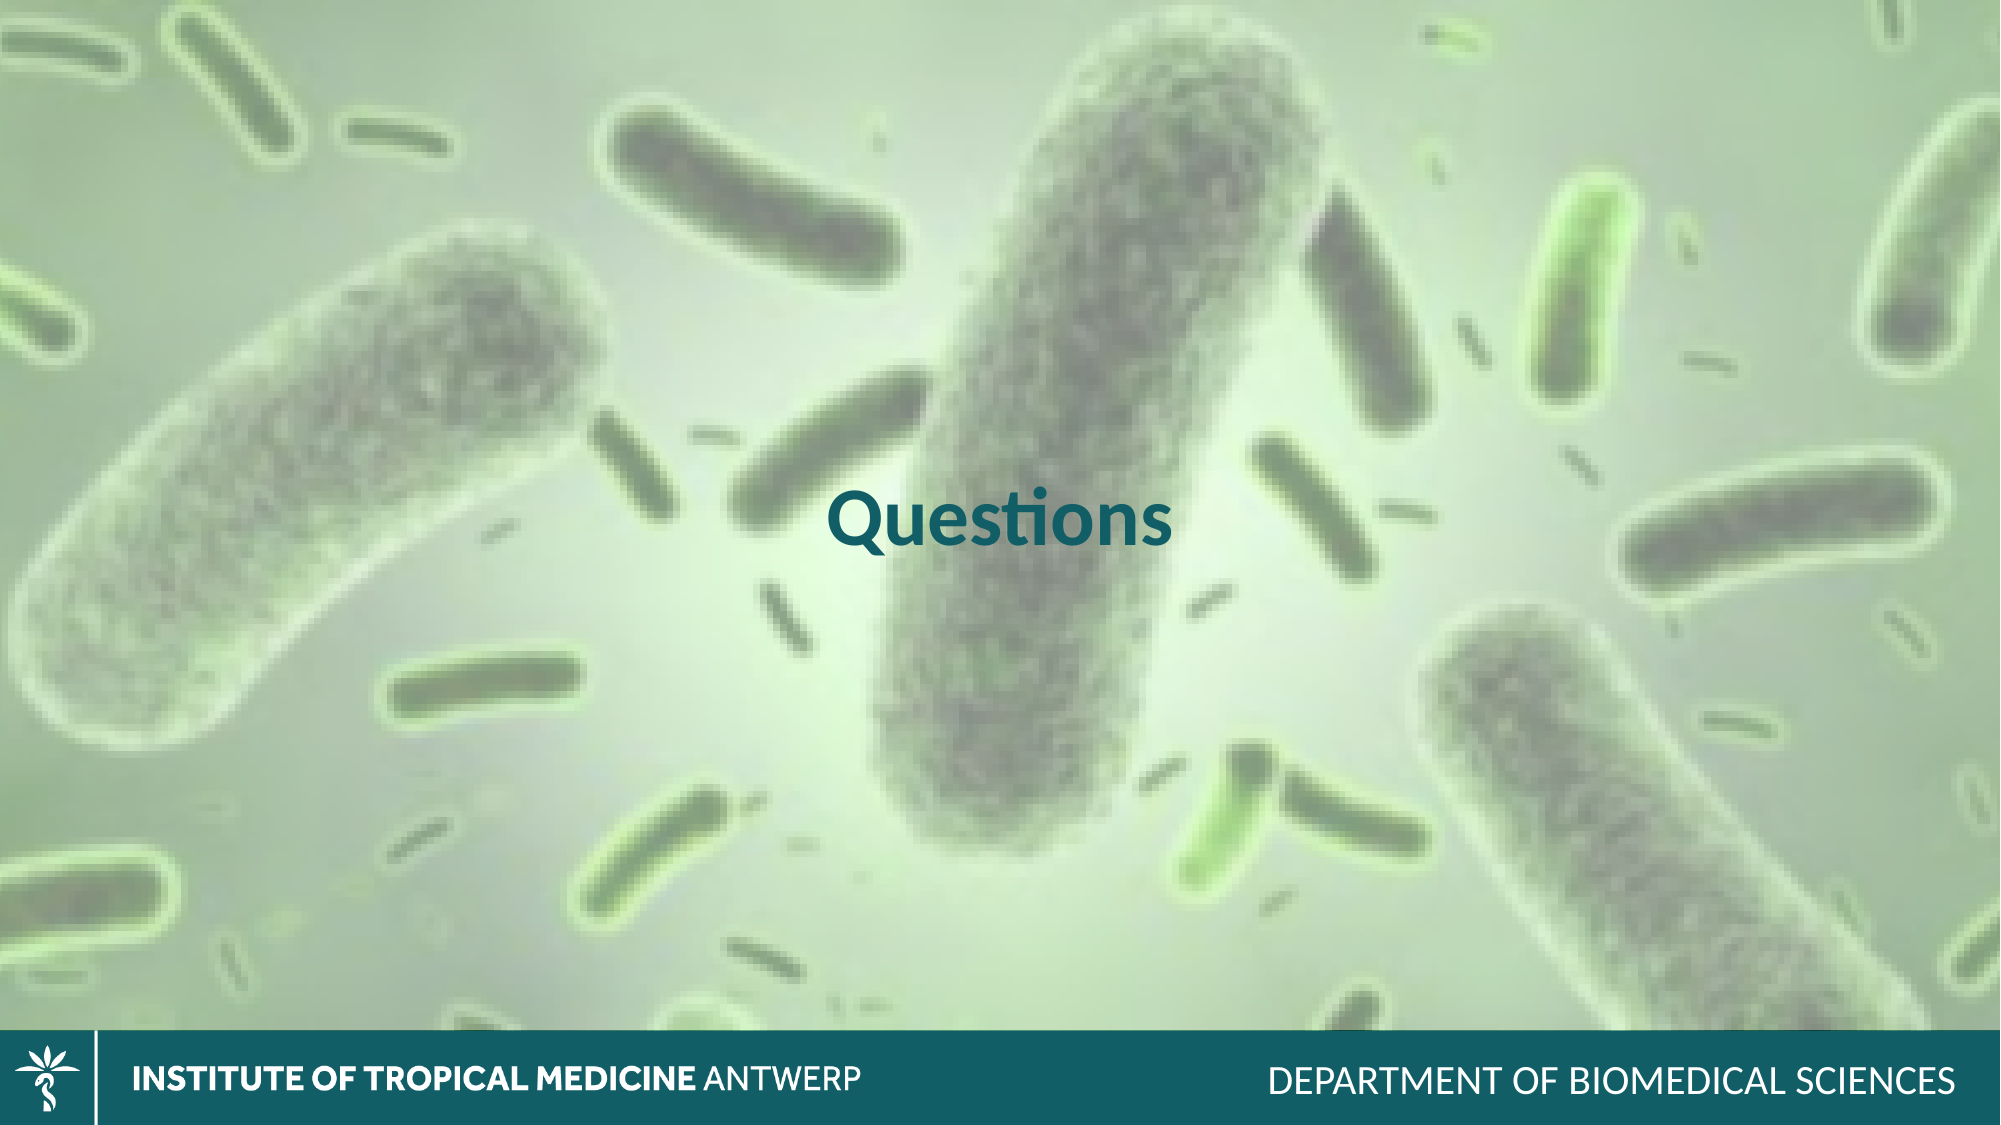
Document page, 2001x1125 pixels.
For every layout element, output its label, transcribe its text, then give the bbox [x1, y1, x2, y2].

picture [0, 0, 2000, 1125]
footer Department of Biomedical sciences [1267, 1038, 2000, 1125]
